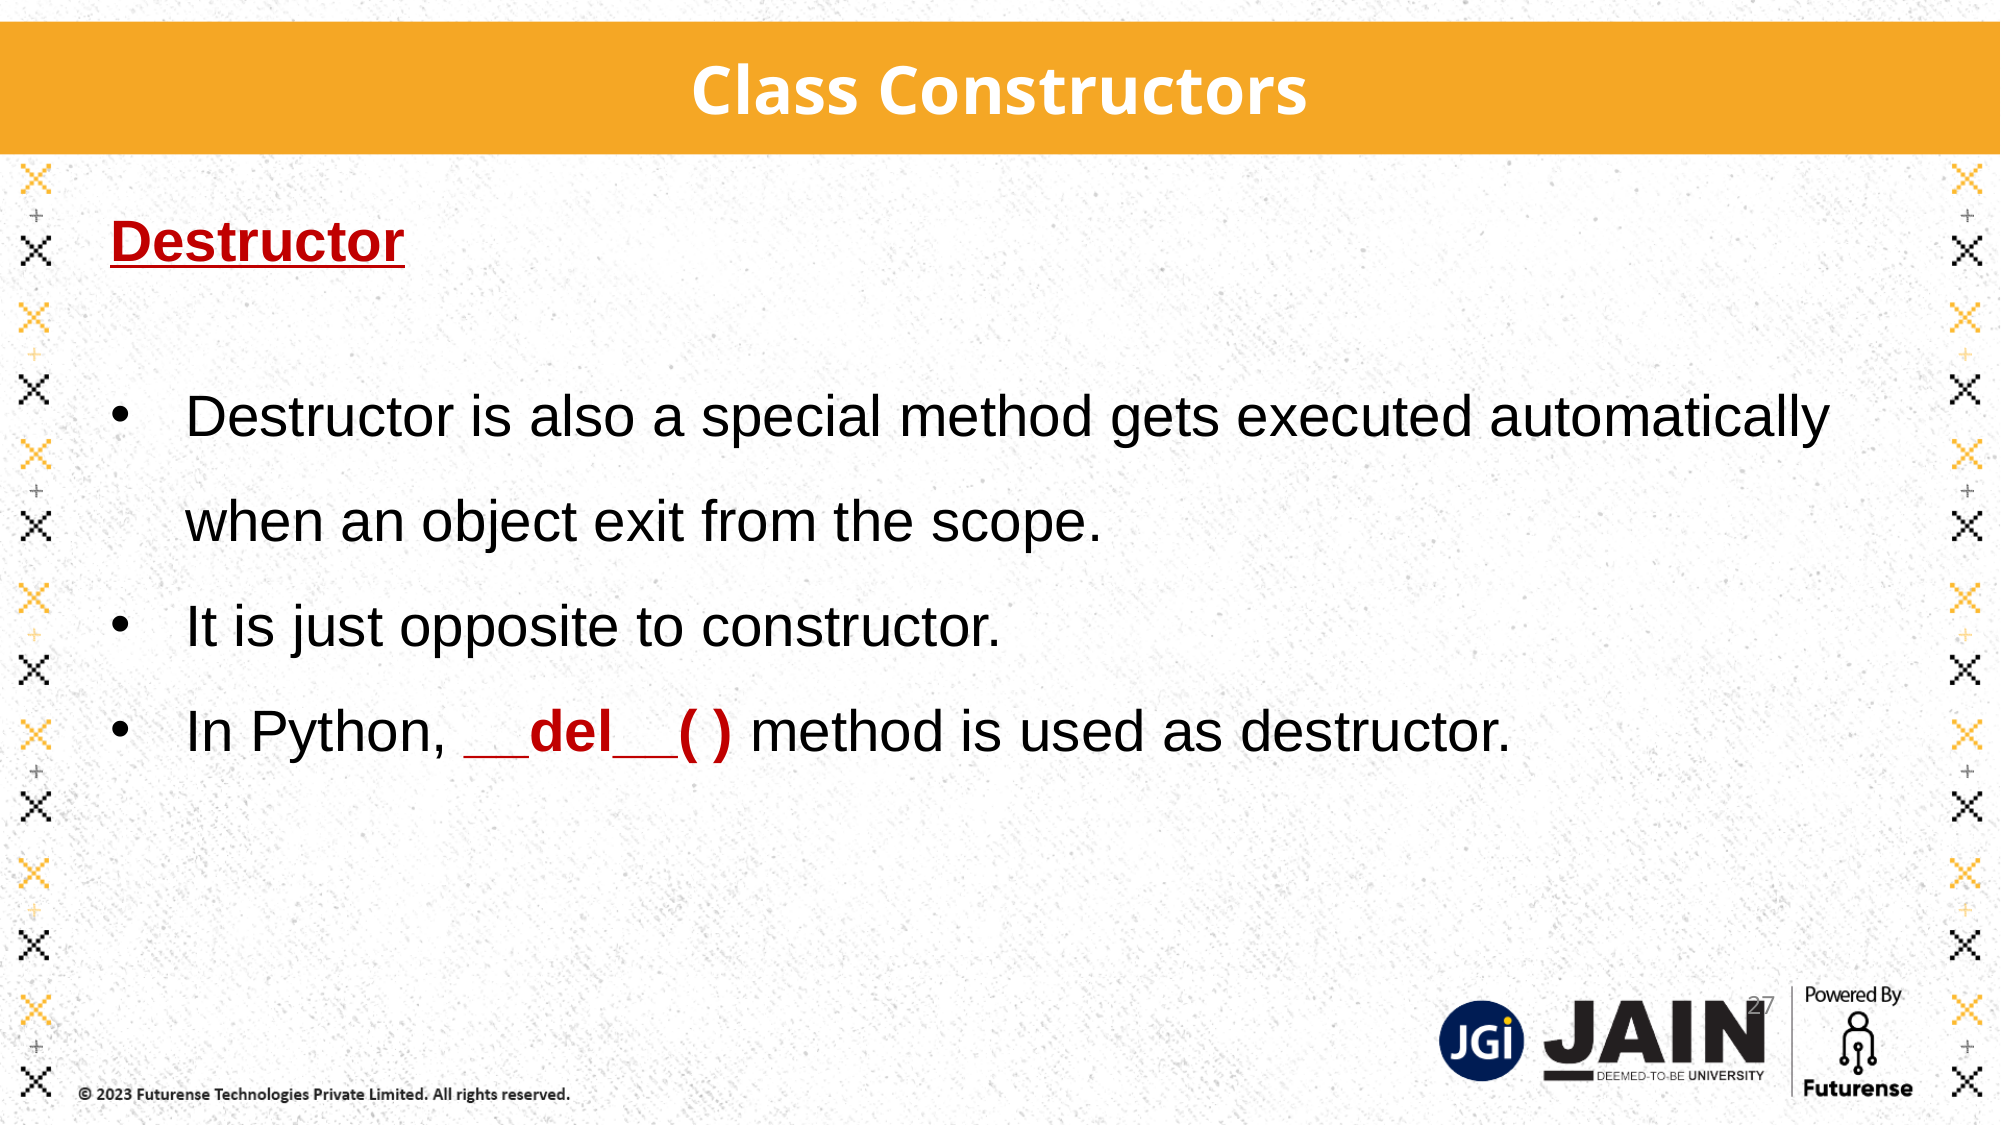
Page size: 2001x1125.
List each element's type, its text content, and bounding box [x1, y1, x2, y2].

text_box Destructor Destructor is also a special method gets executed automatically when an object exit from the scope. It is just opposite to constructor. In Python, __del__( ) method is used as destructor. [95, 195, 1905, 1104]
text_box Class Constructors [0, 21, 2000, 155]
picture [0, 0, 2001, 1125]
